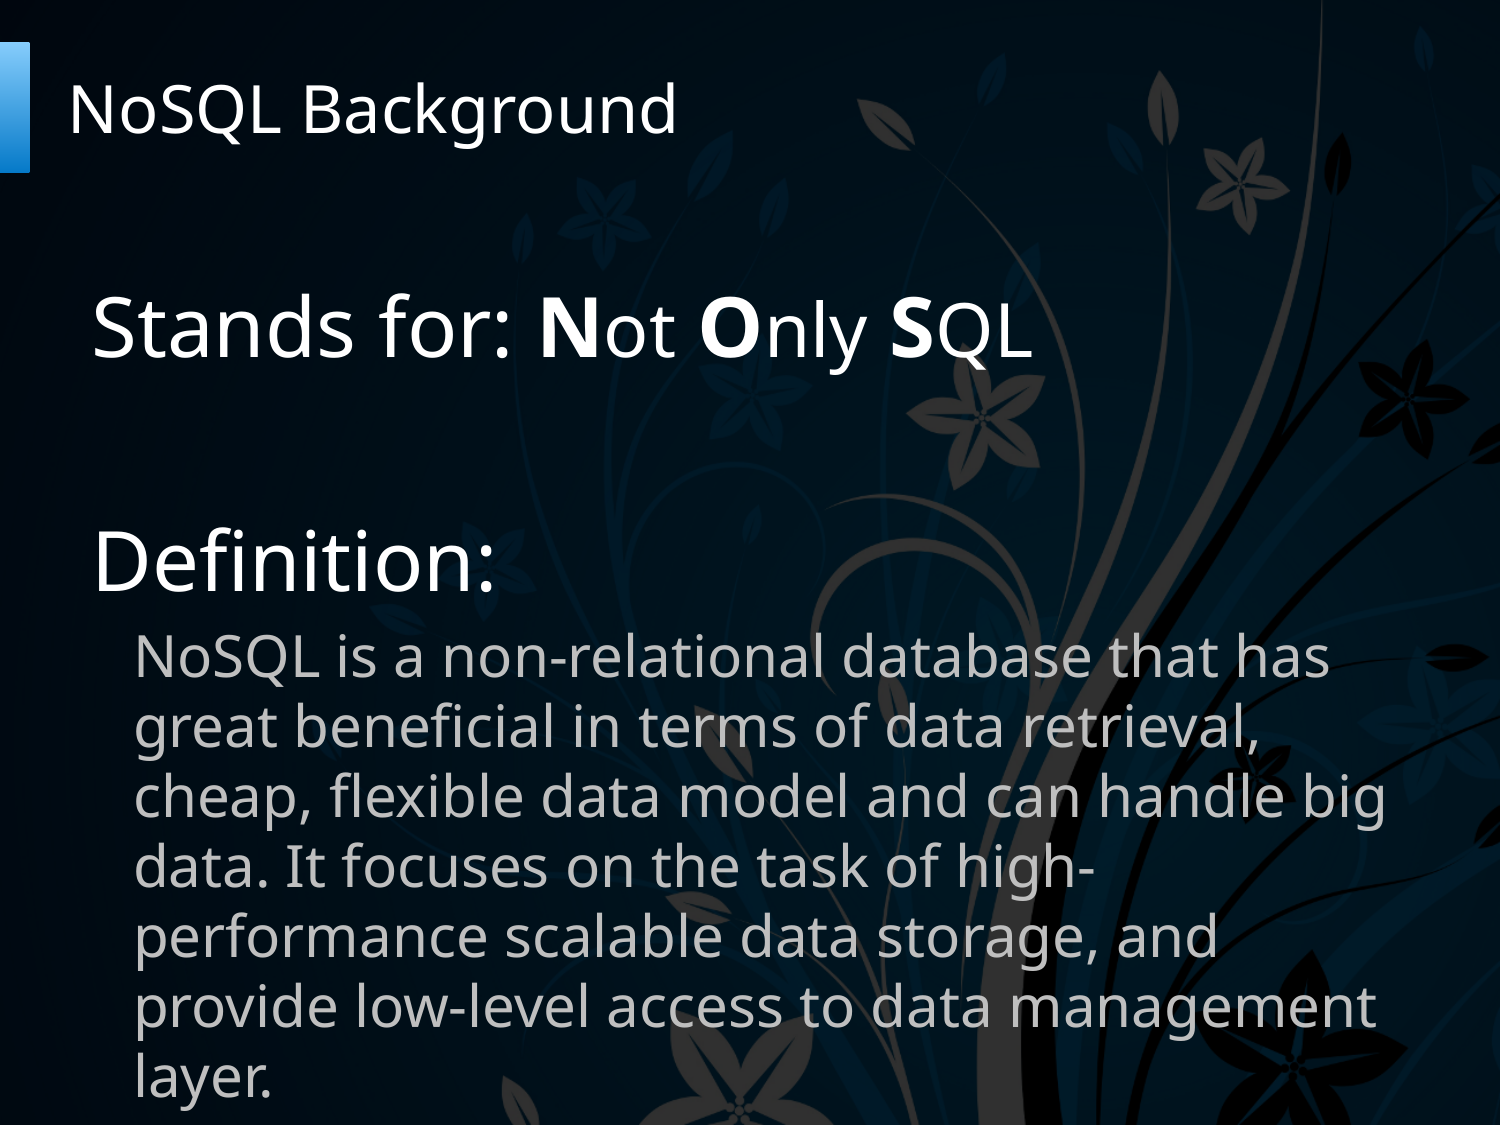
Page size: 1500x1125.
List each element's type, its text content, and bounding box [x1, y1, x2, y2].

list Stands for: Not Only SQL Definition: NoSQL is a non-relational database that has great beneficial in terms of data retrieval, cheap, flexible data model and can handle big data. It focuses on the task of high-performance scalable data storage, and provide low-level access to data management layer. [76, 267, 1447, 1010]
title NoSQL Background [53, 42, 1117, 171]
